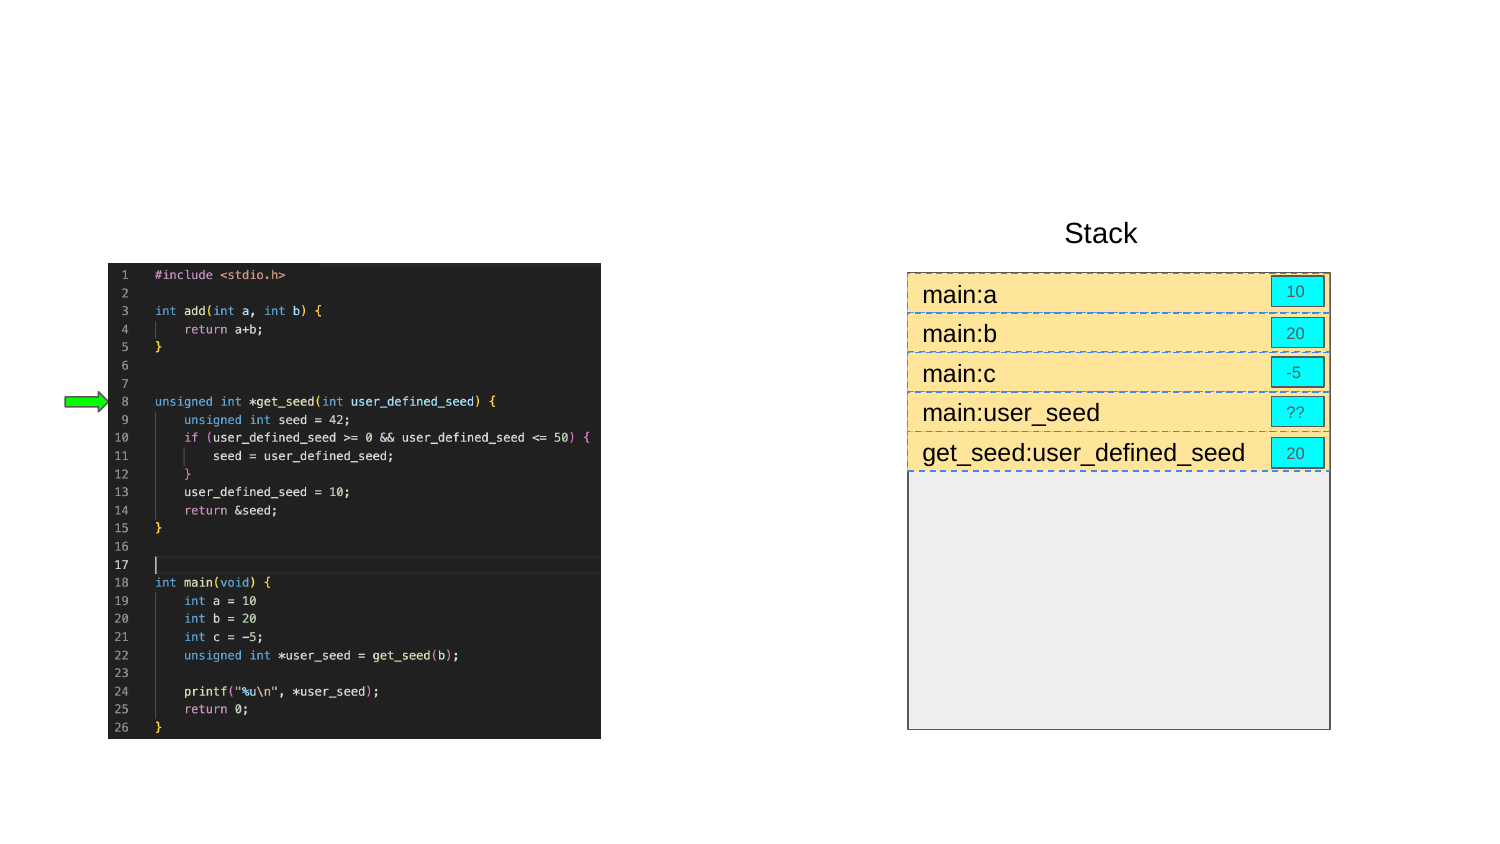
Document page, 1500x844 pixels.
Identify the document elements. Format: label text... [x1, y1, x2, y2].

text_box 10 [1271, 276, 1325, 307]
text_box Stack [1049, 199, 1161, 265]
text_box 20 [1271, 437, 1325, 469]
text_box main:user_seed [907, 391, 1330, 431]
text_box [65, 391, 103, 412]
text_box get_seed:user_defined_seed [907, 431, 1330, 471]
text_box -5 [1271, 356, 1325, 388]
text_box [908, 272, 1331, 730]
picture [108, 263, 601, 739]
text_box ?? [1271, 396, 1325, 427]
text_box main:a [907, 273, 1330, 312]
text_box main:b [907, 312, 1330, 352]
text_box main:c [907, 352, 1330, 391]
text_box 20 [1271, 317, 1325, 348]
